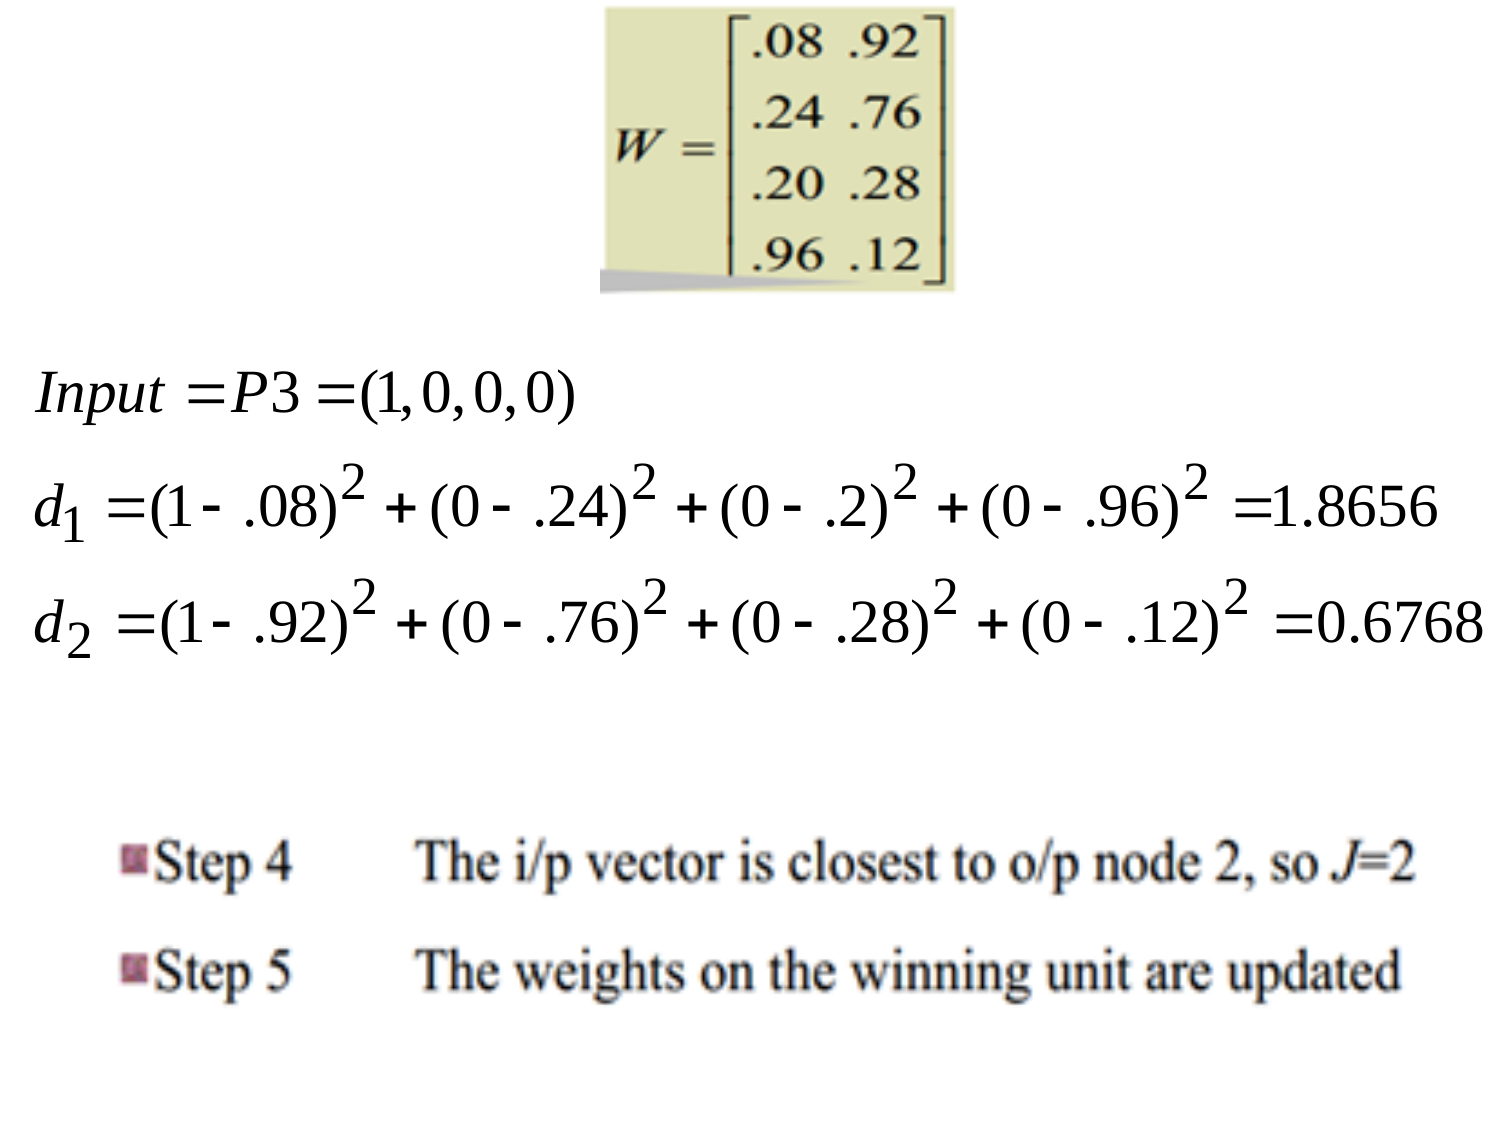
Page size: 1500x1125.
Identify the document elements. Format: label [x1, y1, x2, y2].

text_box [18, 349, 1500, 681]
picture [599, 0, 971, 301]
picture [87, 787, 1436, 1027]
